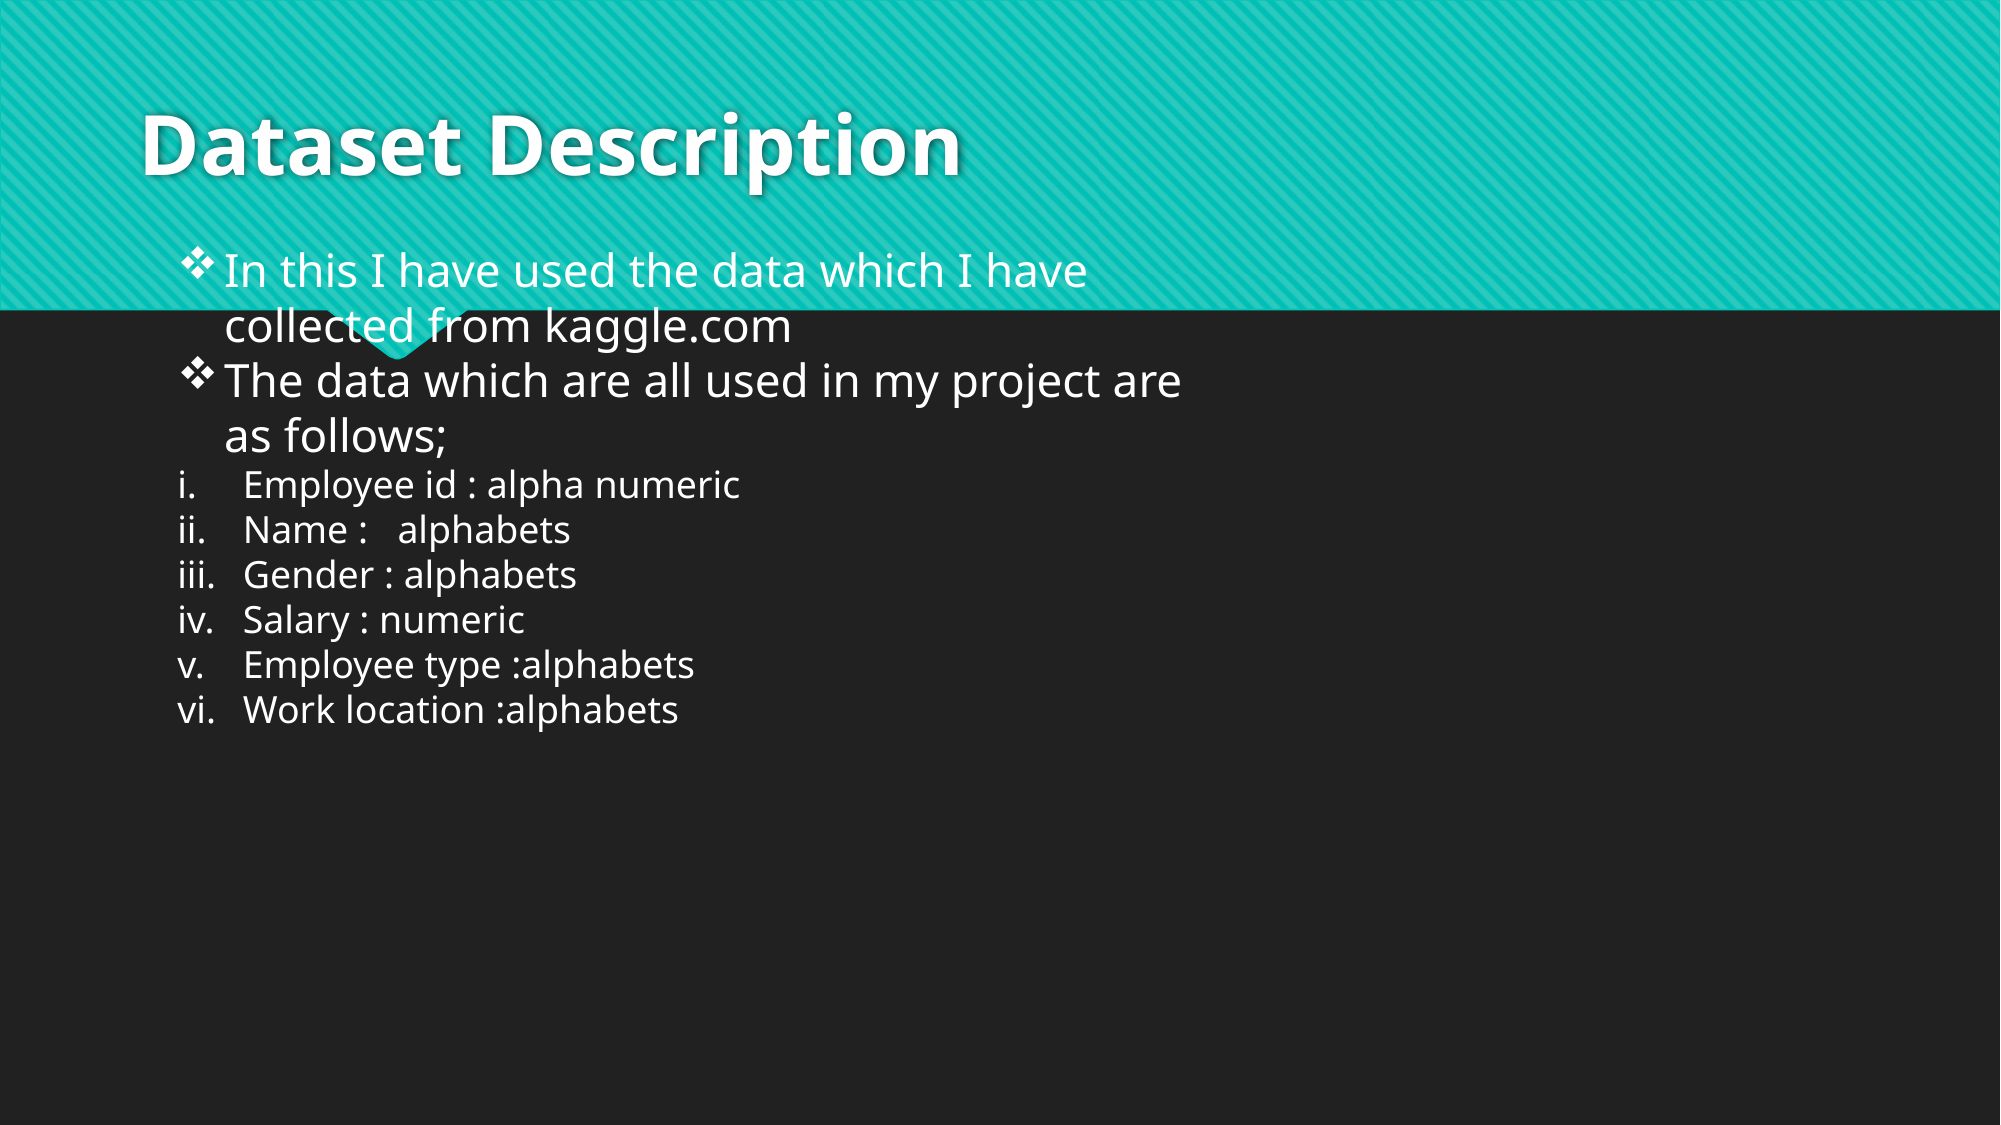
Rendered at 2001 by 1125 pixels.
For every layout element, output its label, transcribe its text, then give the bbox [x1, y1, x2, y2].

text_box In this I have used the data which I have collected from kaggle.com The data which are all used in my project are as follows; Employee id : alpha numeric Name : alphabets Gender : alphabets Salary : numeric Employee type :alphabets Work location :alphabets [162, 234, 1213, 739]
title Dataset Description [123, 57, 1885, 300]
